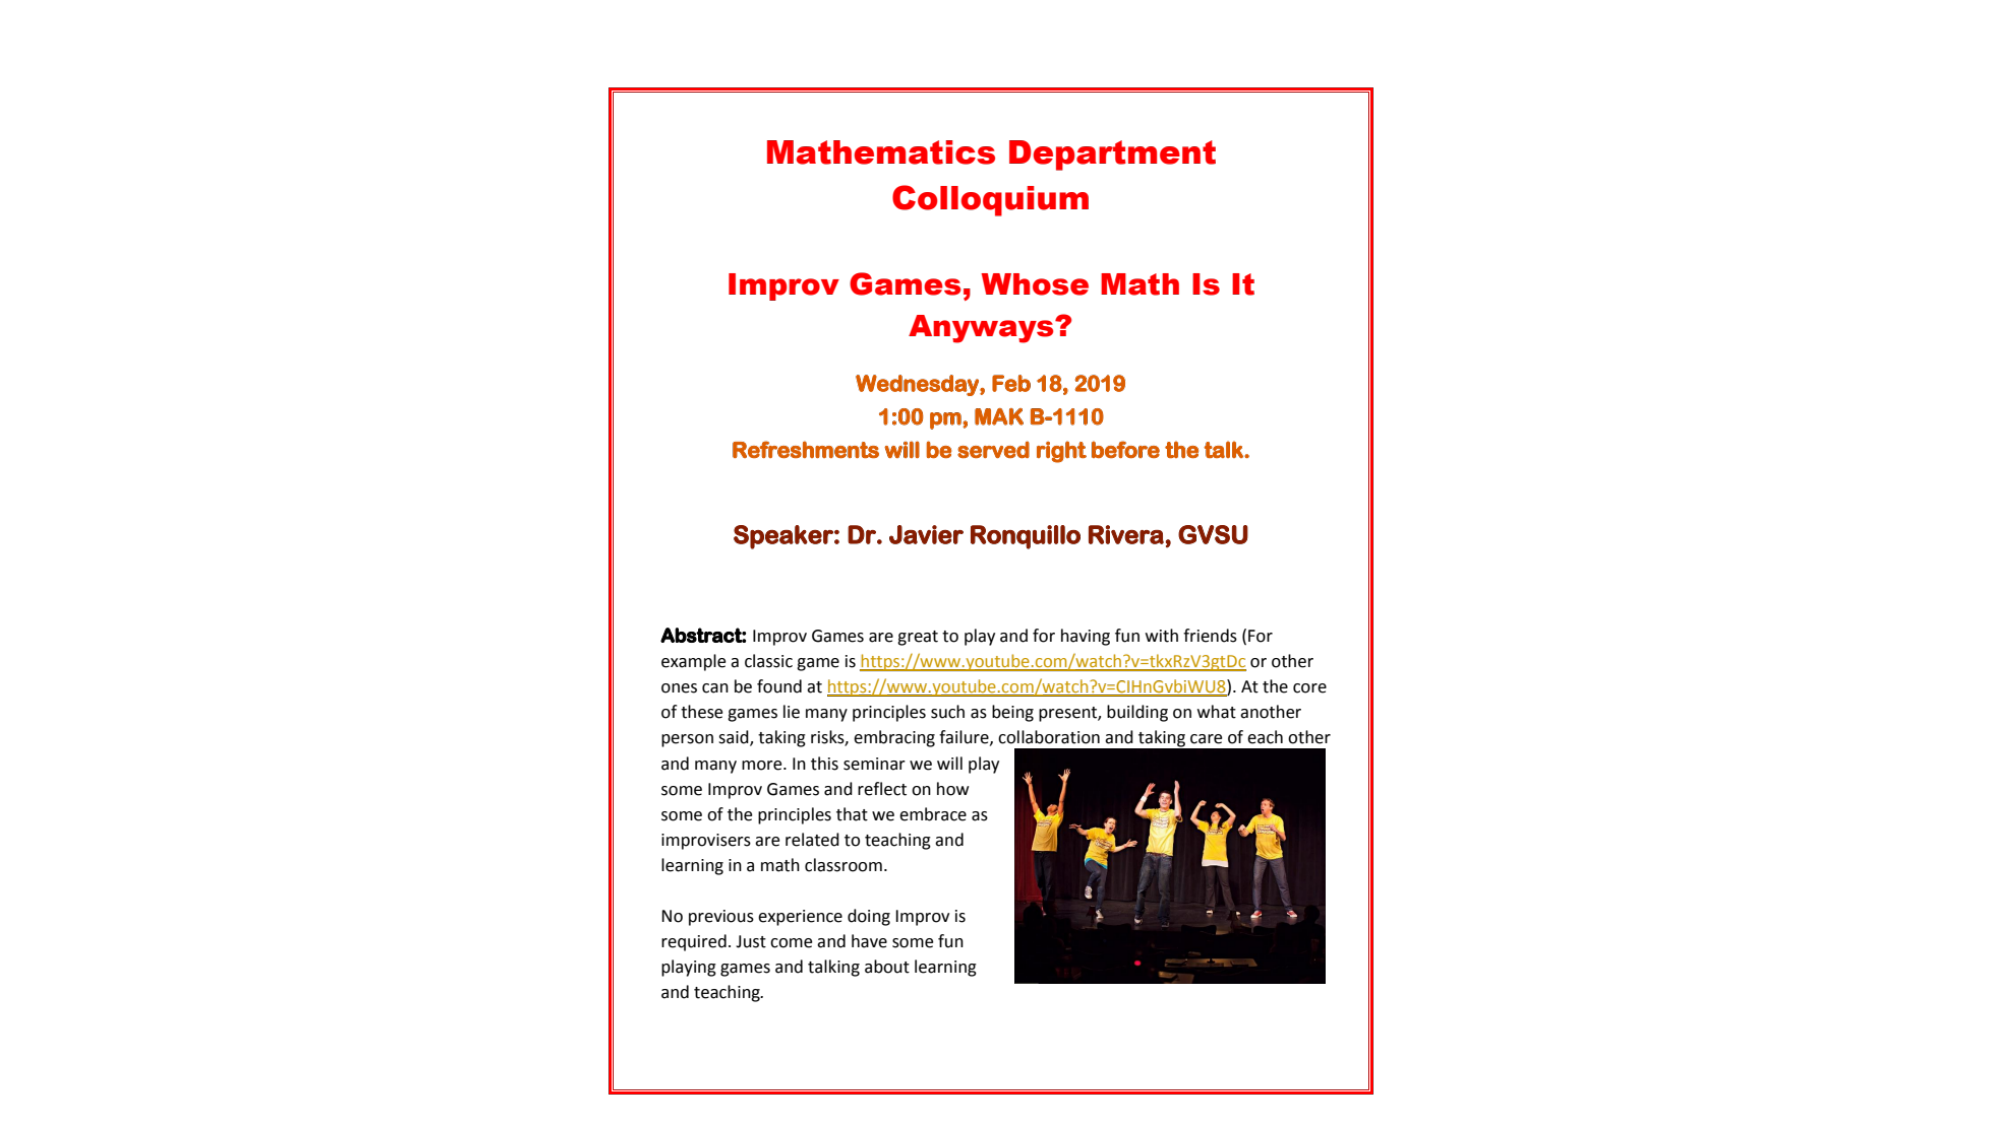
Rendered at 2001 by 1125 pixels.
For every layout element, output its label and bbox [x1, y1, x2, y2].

list [576, 55, 1404, 1125]
